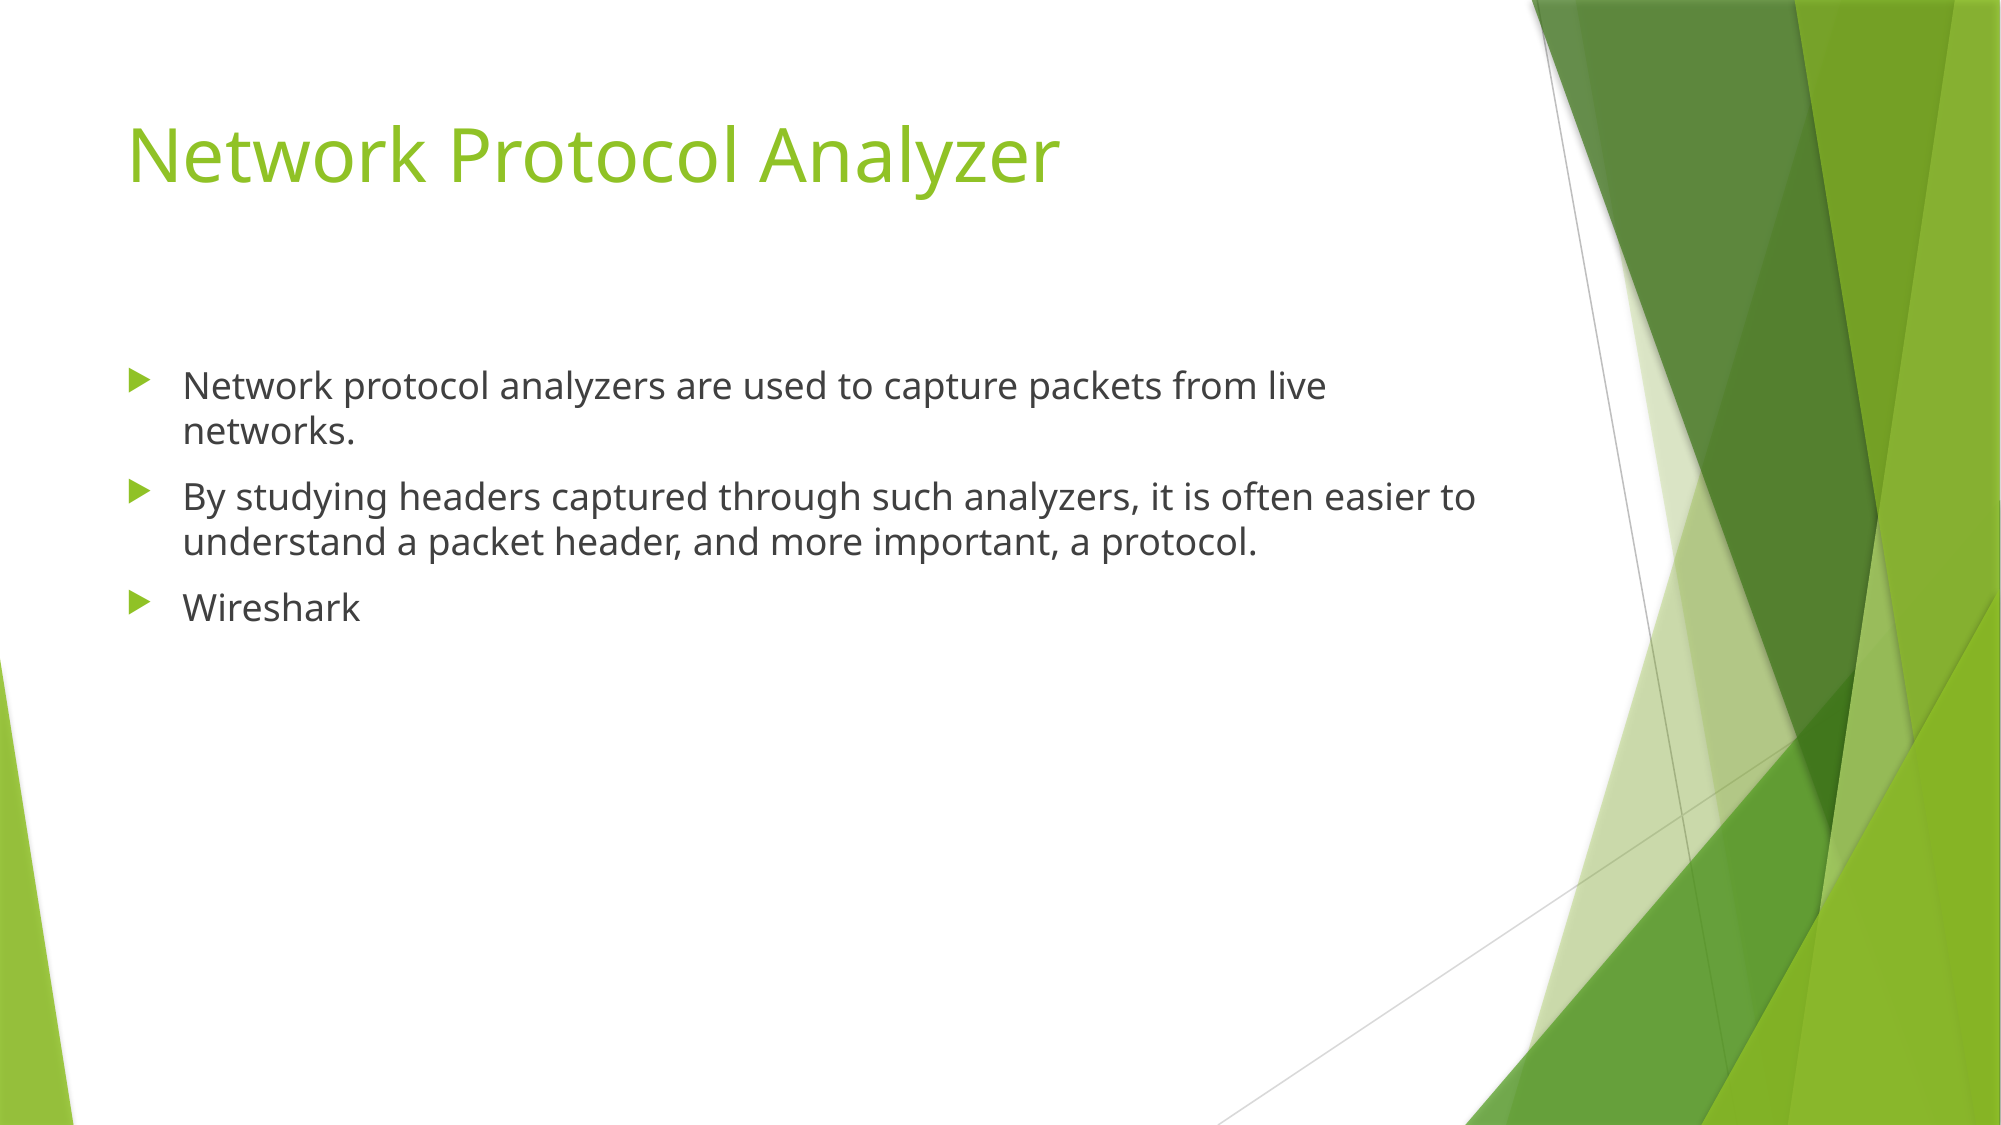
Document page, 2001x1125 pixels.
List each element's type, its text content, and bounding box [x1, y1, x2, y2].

title Network Protocol Analyzer [111, 99, 1522, 317]
list Network protocol analyzers are used to capture packets from live networks. By studying headers captured through such analyzers, it is often easier to understand a packet header, and more important, a protocol. Wireshark [111, 354, 1522, 992]
